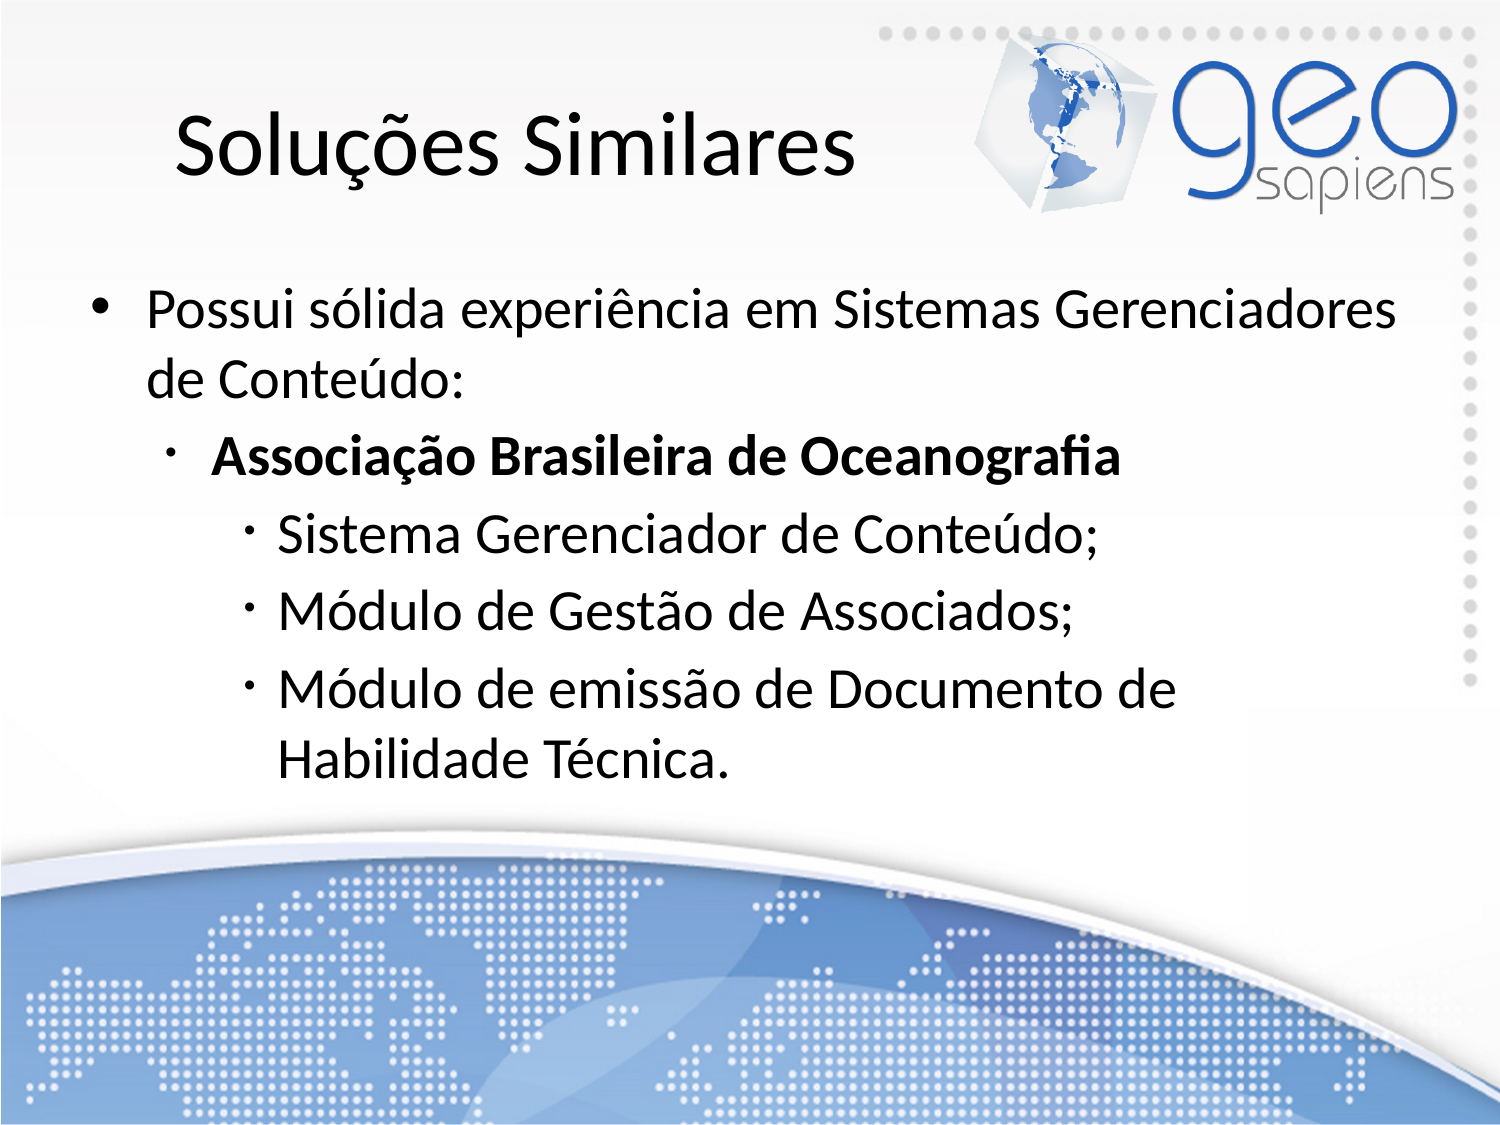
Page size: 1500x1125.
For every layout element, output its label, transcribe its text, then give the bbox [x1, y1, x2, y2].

list Possui sólida experiência em Sistemas Gerenciadores de Conteúdo: Associação Brasileira de Oceanografia Sistema Gerenciador de Conteúdo; Módulo de Gestão de Associados; Módulo de emissão de Documento de Habilidade Técnica. [75, 262, 1425, 916]
text_box [971, 30, 1459, 215]
picture [0, 0, 1500, 1125]
title Soluções Similares [75, 37, 958, 241]
